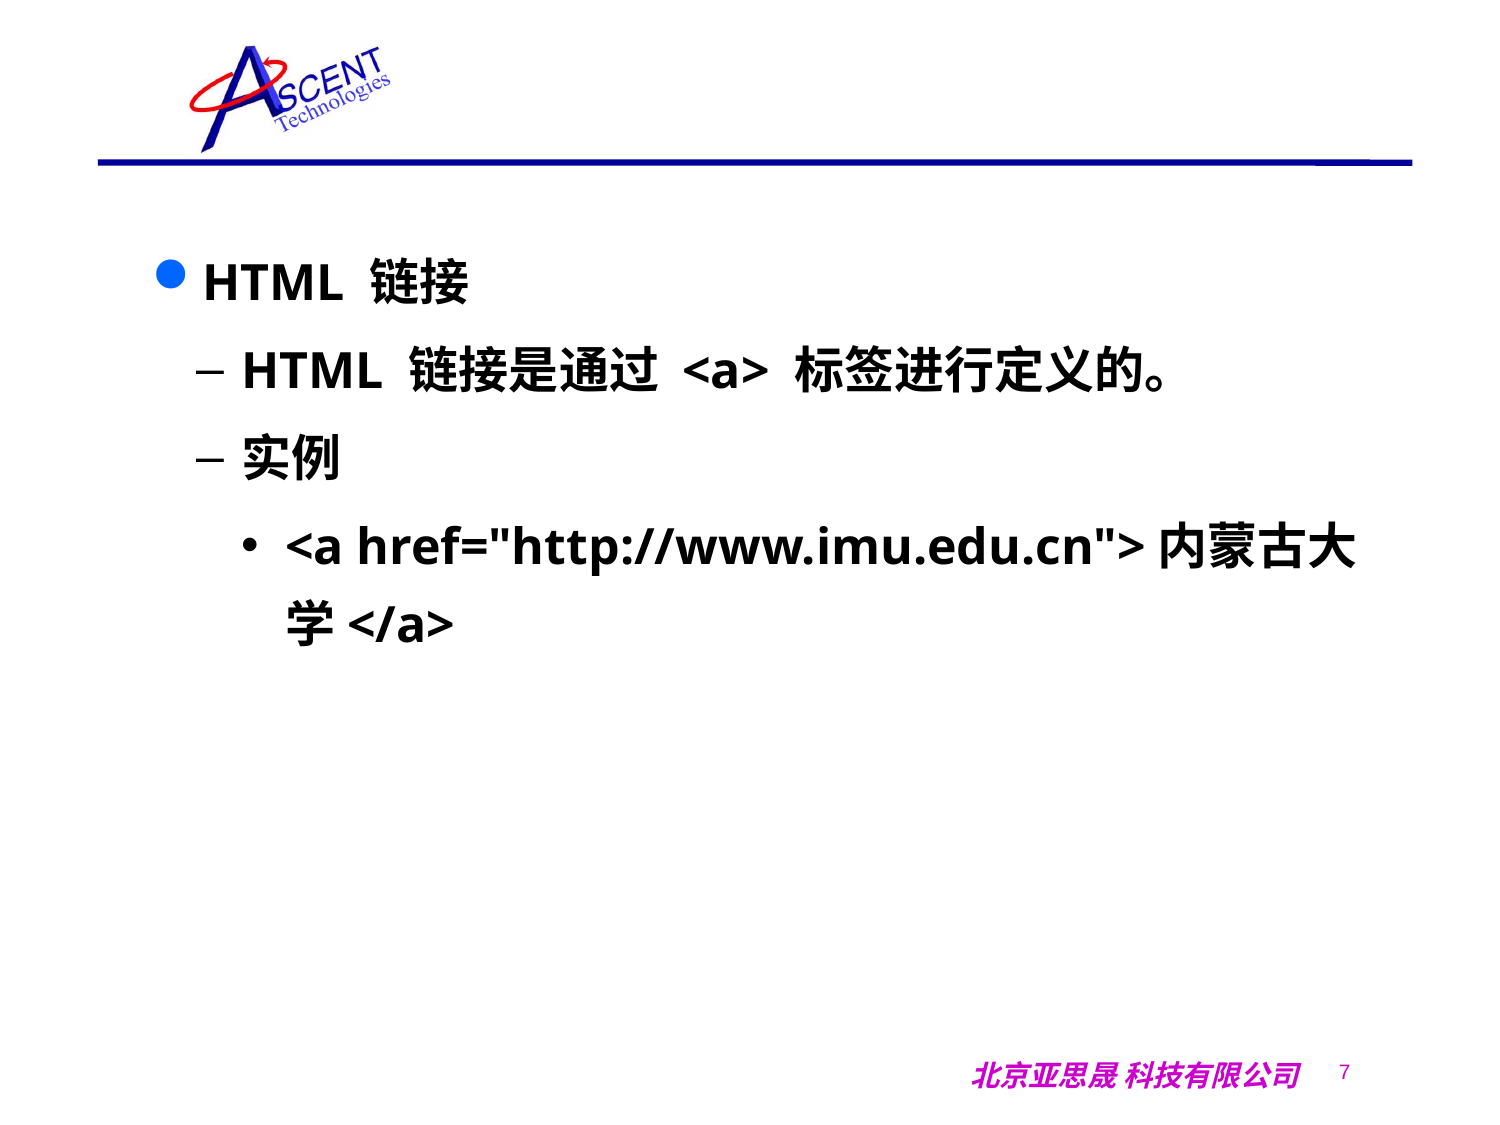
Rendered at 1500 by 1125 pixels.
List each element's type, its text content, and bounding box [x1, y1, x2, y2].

text_box HTML 链接 HTML 链接是通过 <a> 标签进行定义的。 实例 <a href="http://www.imu.edu.cn">内蒙古大学</a> [137, 224, 1413, 900]
picture [184, 37, 395, 154]
